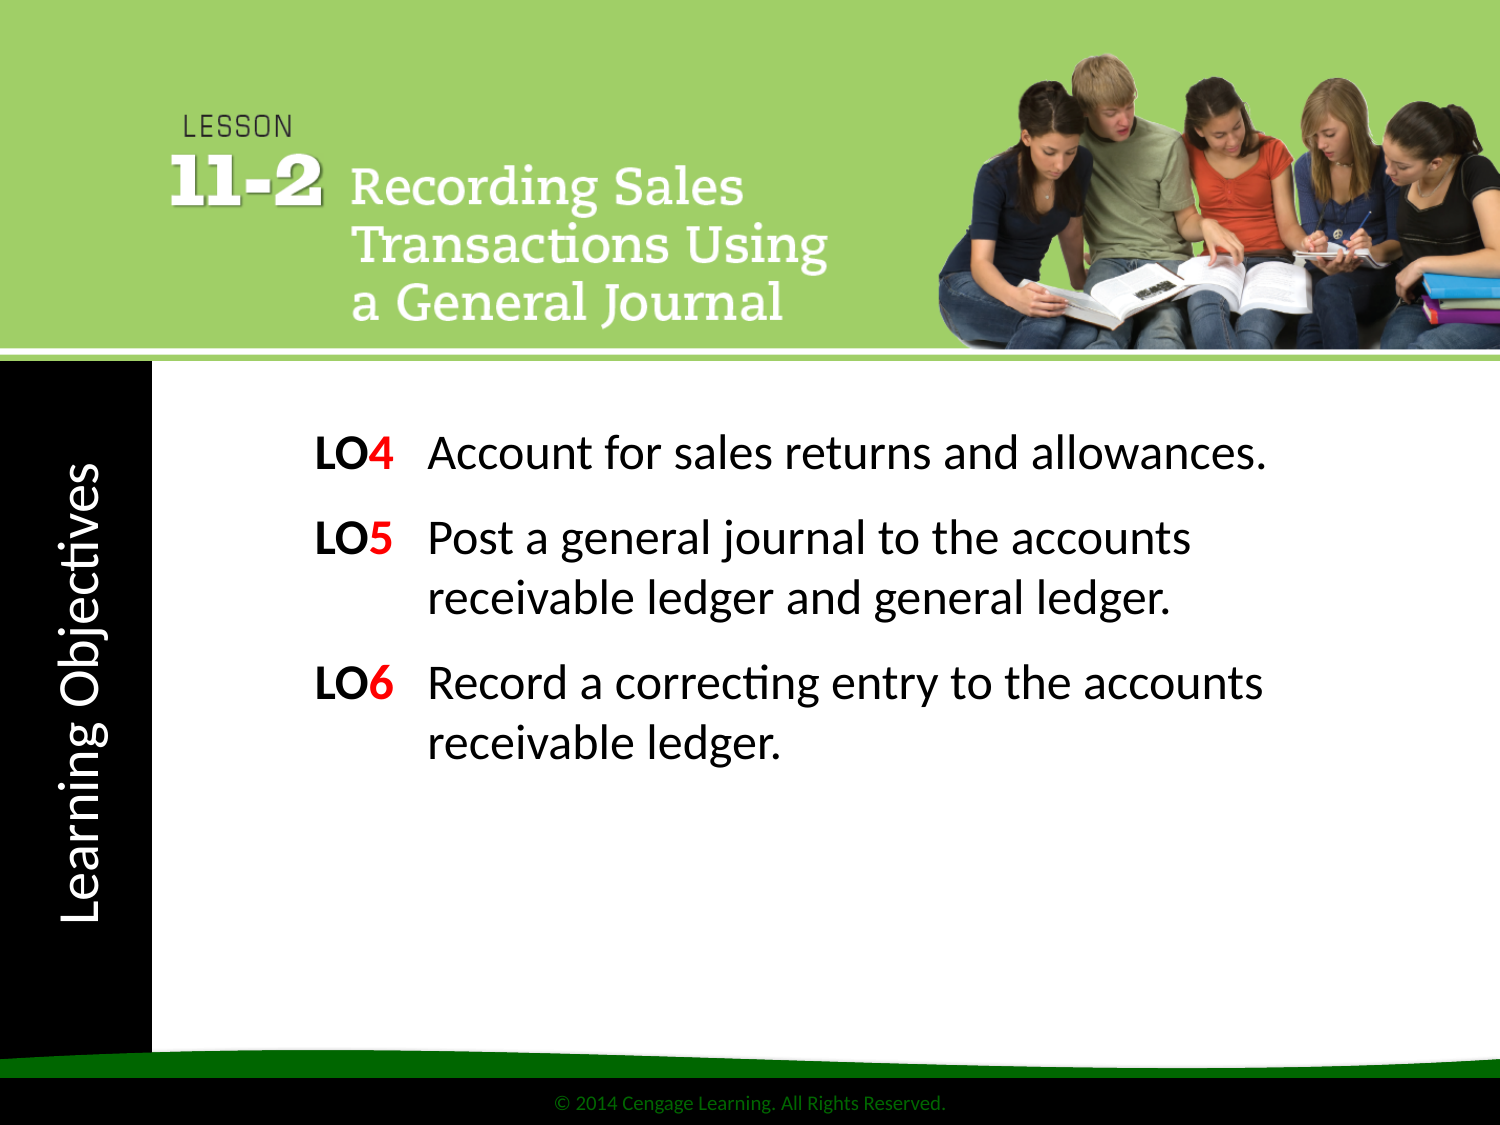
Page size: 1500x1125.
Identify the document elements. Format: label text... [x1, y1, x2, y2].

picture [0, 0, 1500, 361]
text_box LO4 Account for sales returns and allowances. LO5 Post a general journal to the accounts receivable ledger and general ledger. LO6 Record a correcting entry to the accounts receivable ledger. [299, 412, 1350, 778]
text_box © 2014 Cengage Learning. All Rights Reserved. [0, 1078, 1500, 1125]
text_box [0, 1050, 1500, 1078]
text_box Learning Objectives [0, 369, 152, 1058]
